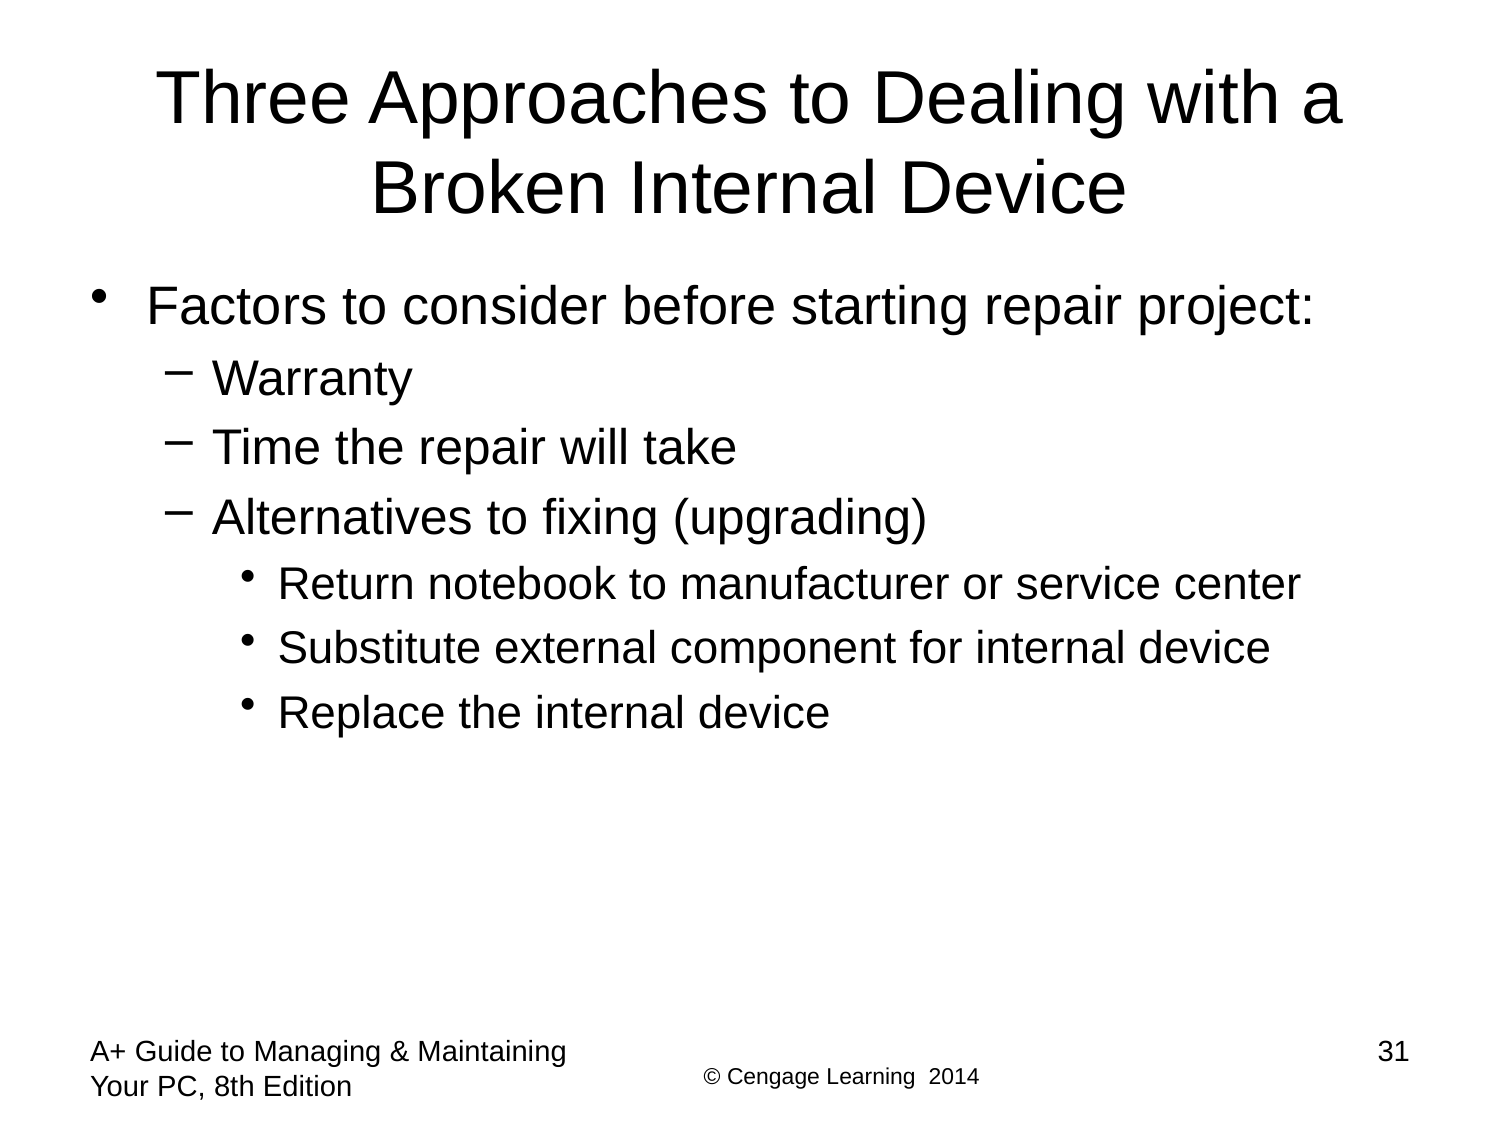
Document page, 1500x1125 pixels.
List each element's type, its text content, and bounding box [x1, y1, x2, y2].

slide_number 31 [1074, 1024, 1426, 1103]
list Factors to consider before starting repair project: Warranty Time the repair will take Alternatives to fixing (upgrading) Return notebook to manufacturer or service center Substitute external component for internal device Replace the internal device [75, 262, 1425, 1005]
title Three Approaches to Dealing with a Broken Internal Device [75, 45, 1425, 233]
footer A+ Guide to Managing & Maintaining Your PC, 8th Edition [74, 1024, 638, 1103]
